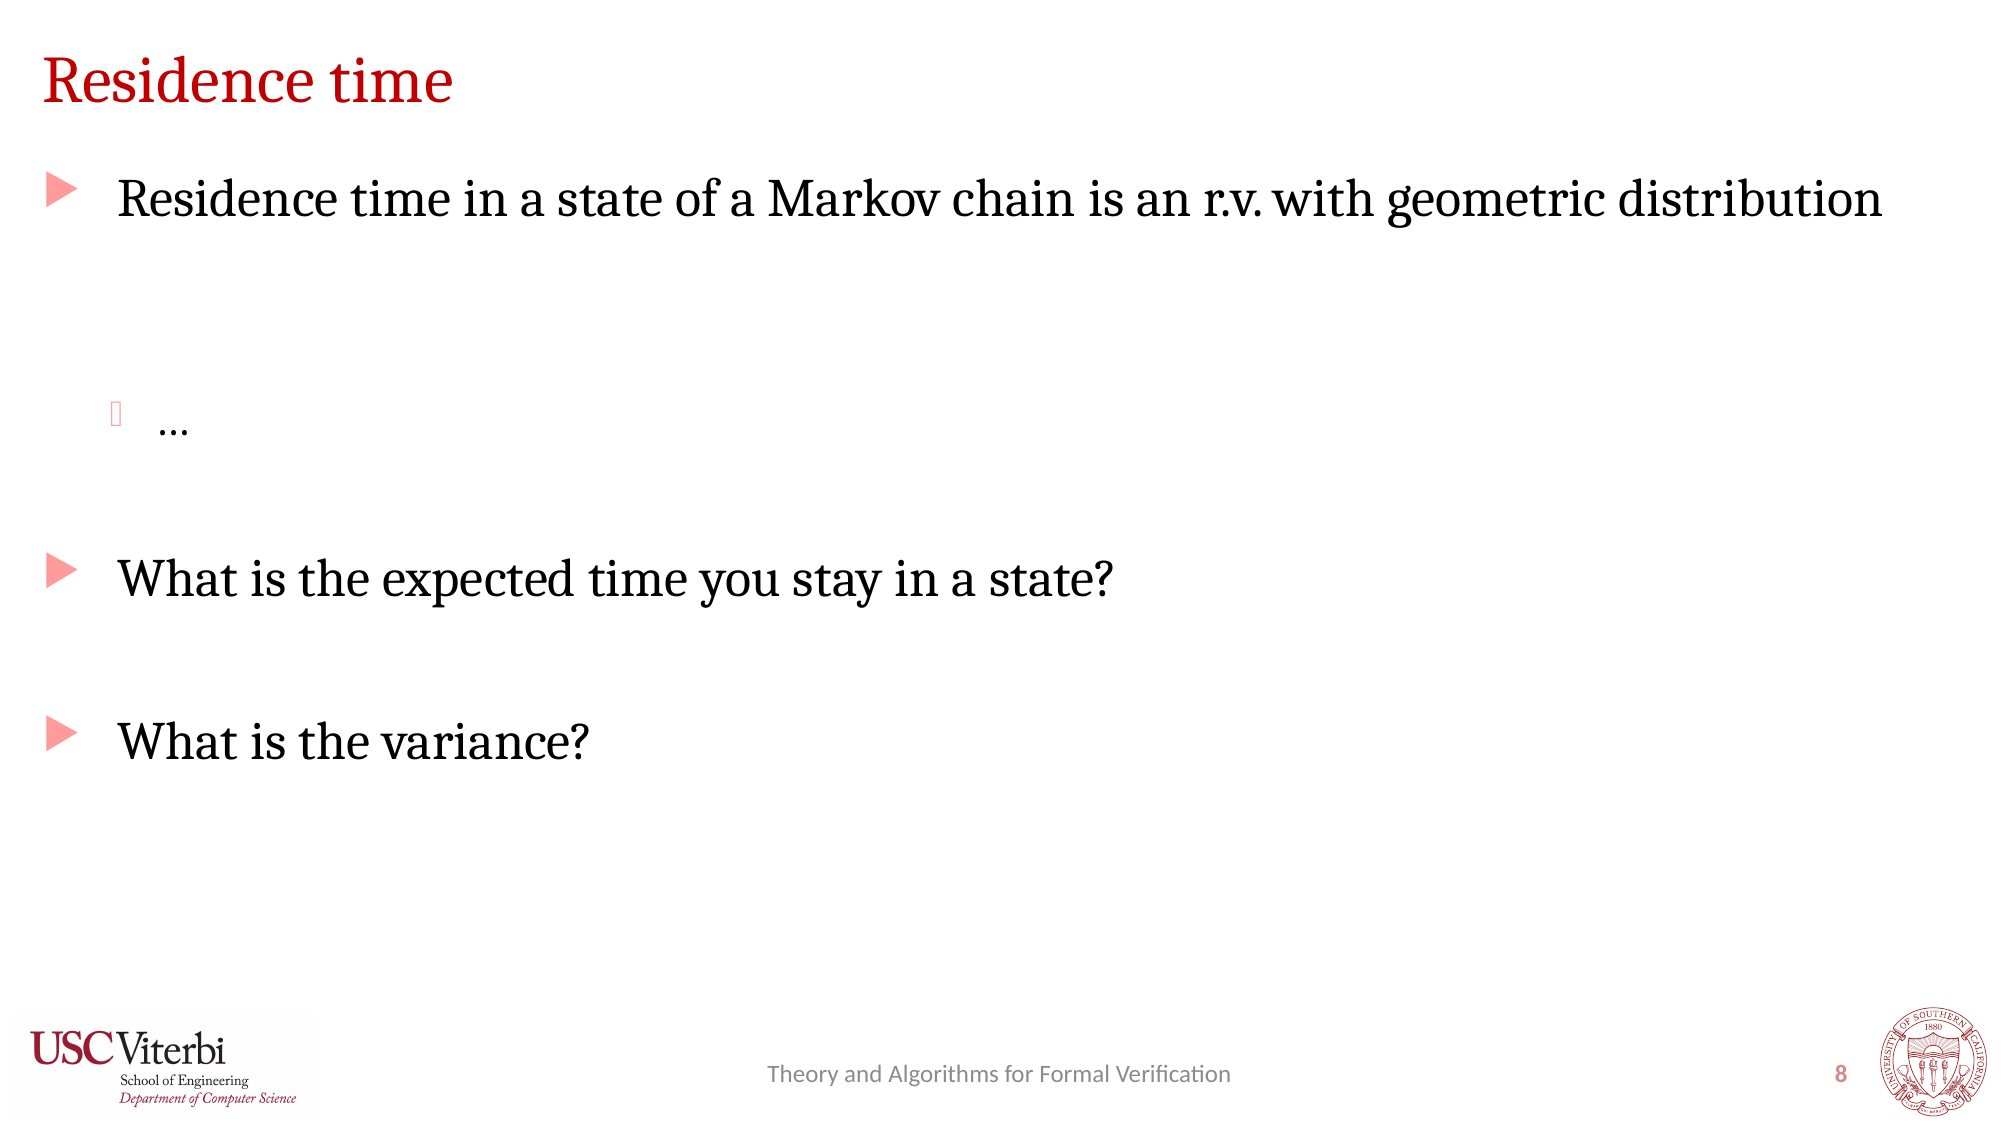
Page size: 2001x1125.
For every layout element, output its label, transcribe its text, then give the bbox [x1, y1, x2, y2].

picture [12, 1014, 316, 1119]
footer Theory and Algorithms for Formal Verification [662, 1042, 1338, 1103]
slide_number 8 [1684, 1042, 1863, 1103]
title Residence time [27, 12, 1947, 150]
picture [1879, 1002, 1988, 1119]
